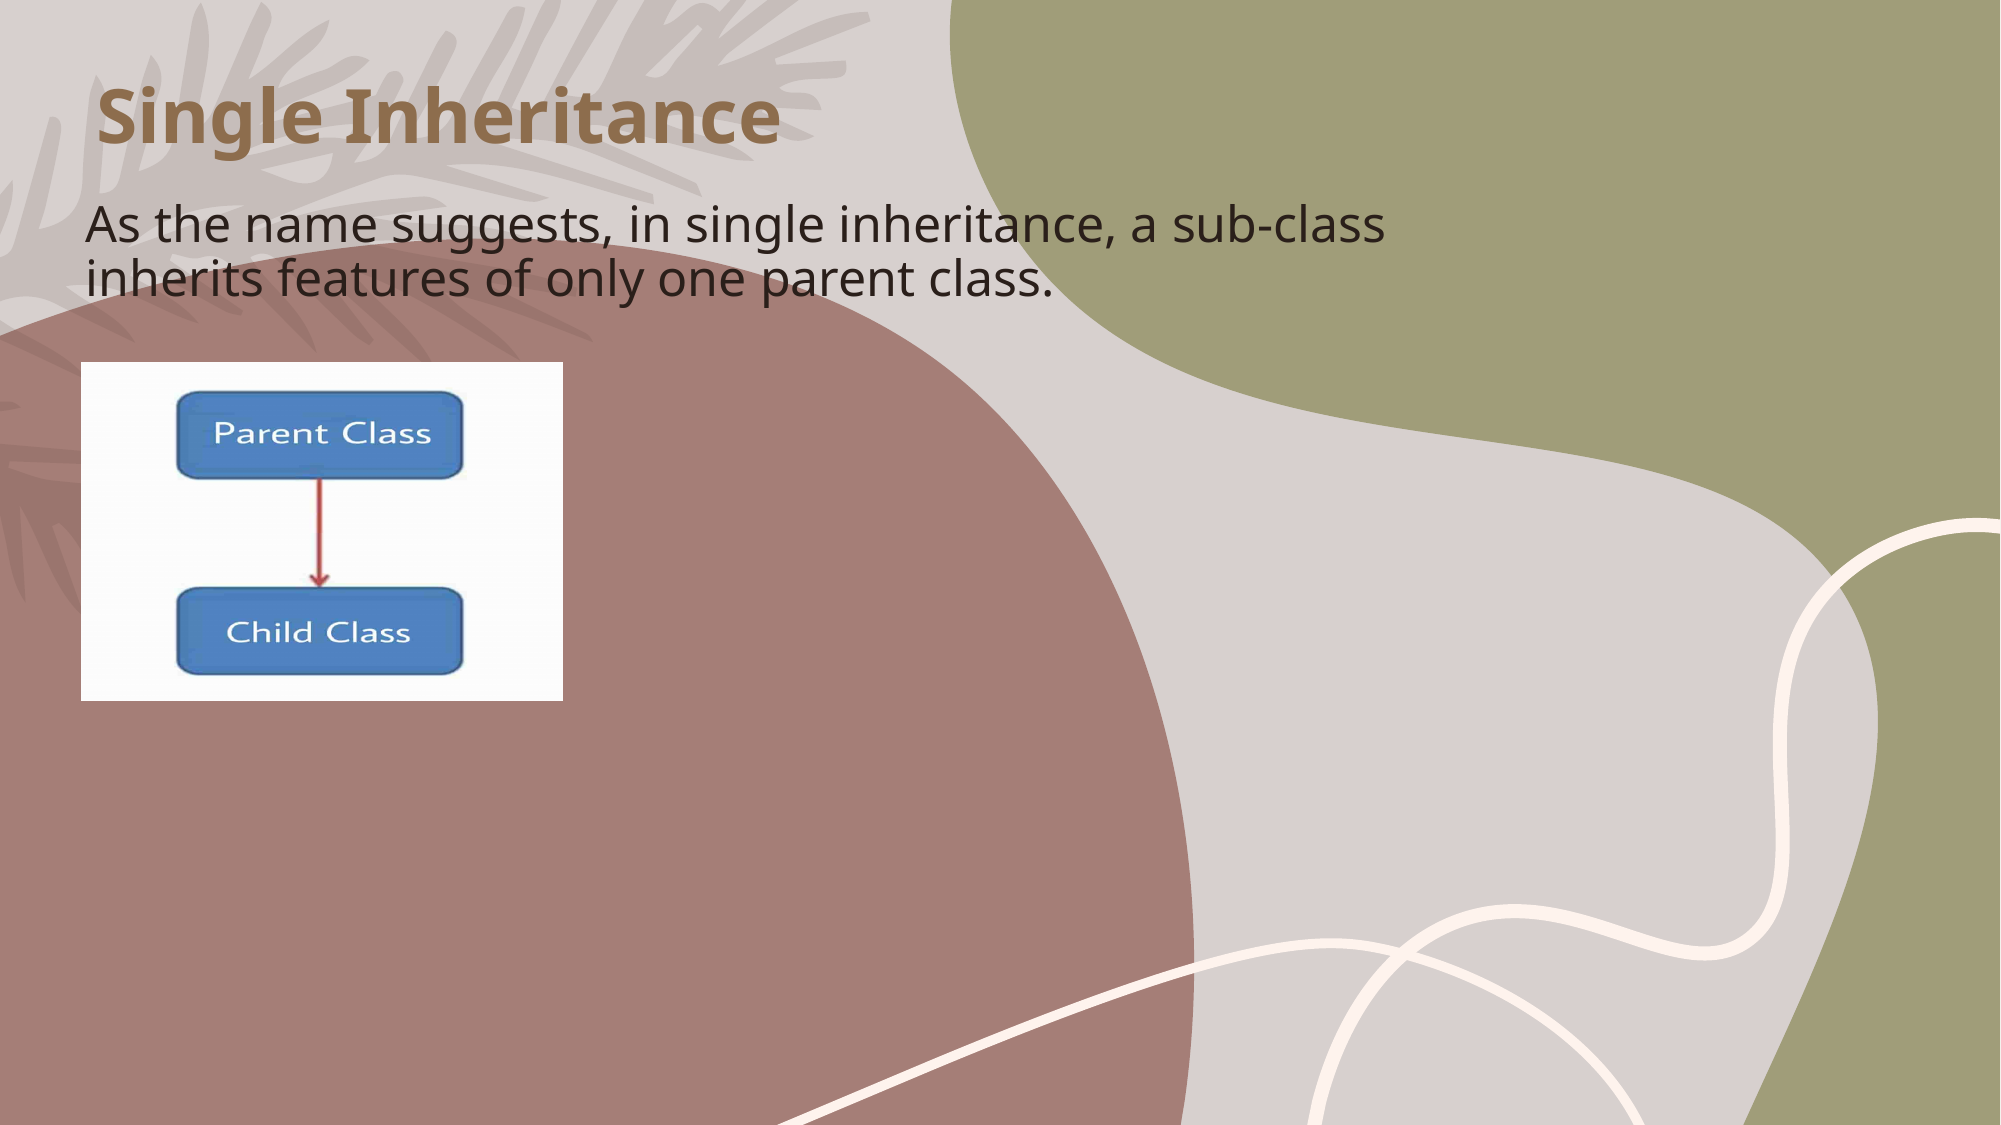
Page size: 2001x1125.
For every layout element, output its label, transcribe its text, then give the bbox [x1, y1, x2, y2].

picture [81, 362, 563, 701]
title Single Inheritance [81, 25, 876, 191]
list As the name suggests, in single inheritance, a sub-class inherits features of only one parent class. [70, 191, 1477, 339]
